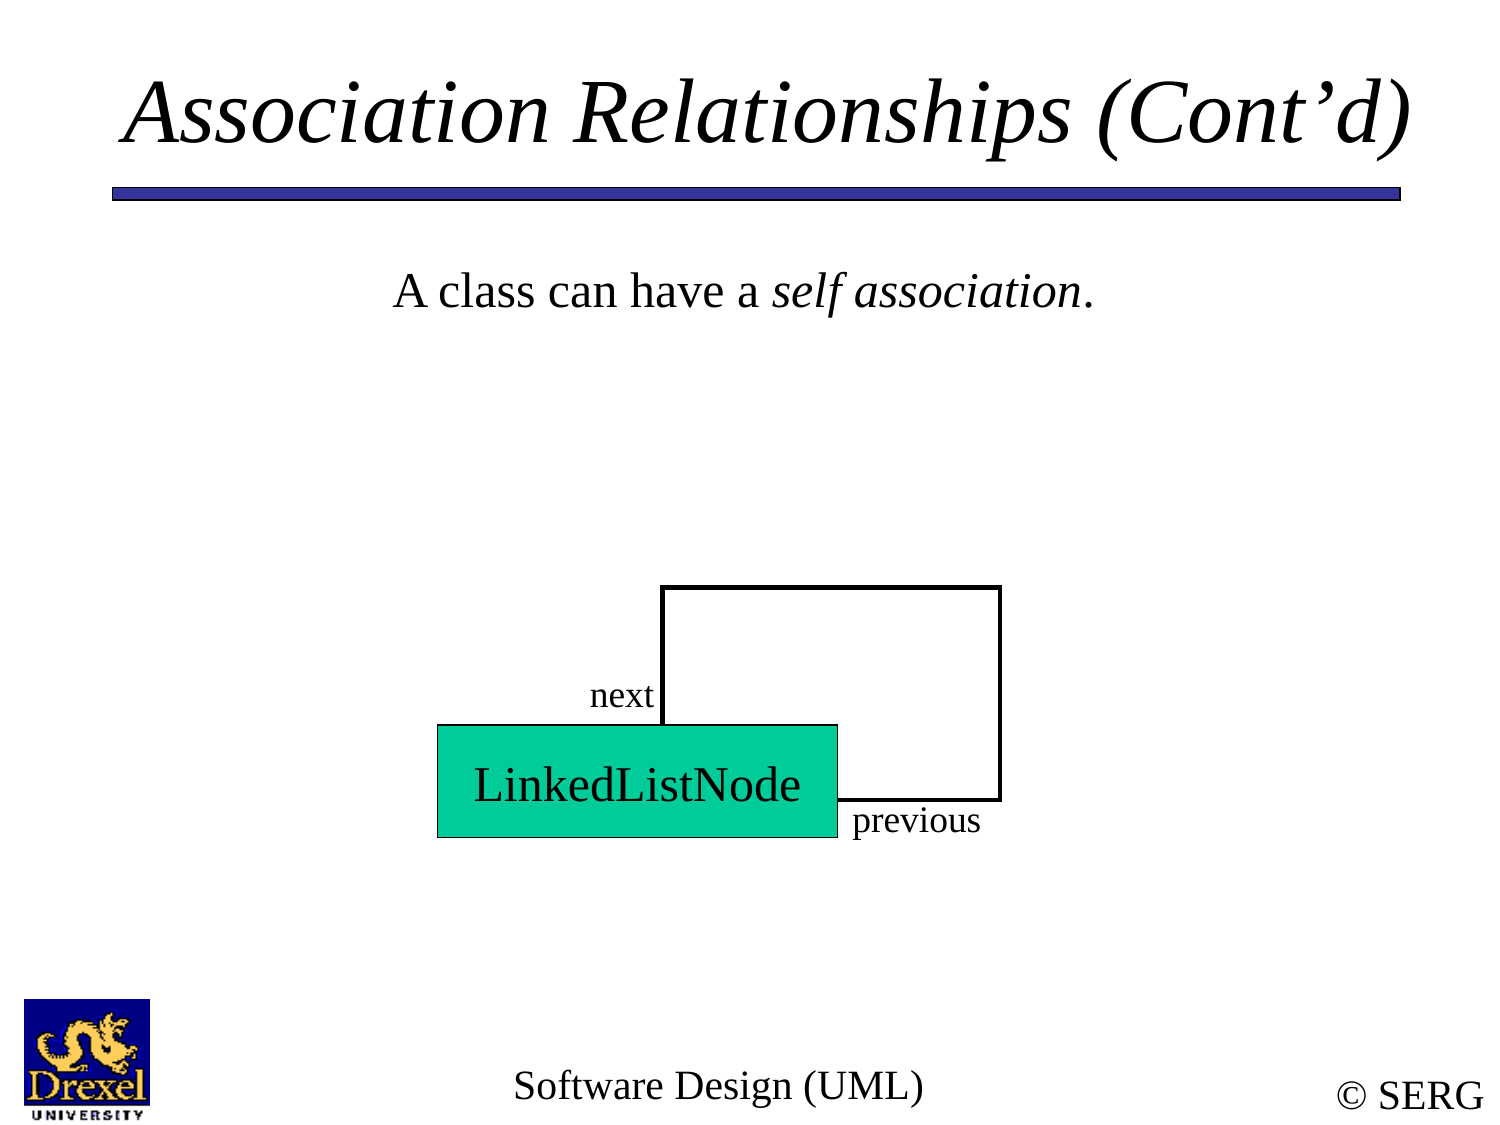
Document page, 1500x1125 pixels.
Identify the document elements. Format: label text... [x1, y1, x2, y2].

title Association Relationships (Cont’d) [99, 62, 1438, 150]
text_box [437, 587, 1013, 848]
picture [24, 999, 150, 1125]
footer Software Design (UML) [387, 1050, 1050, 1125]
text_box A class can have a self association. [99, 249, 1388, 325]
